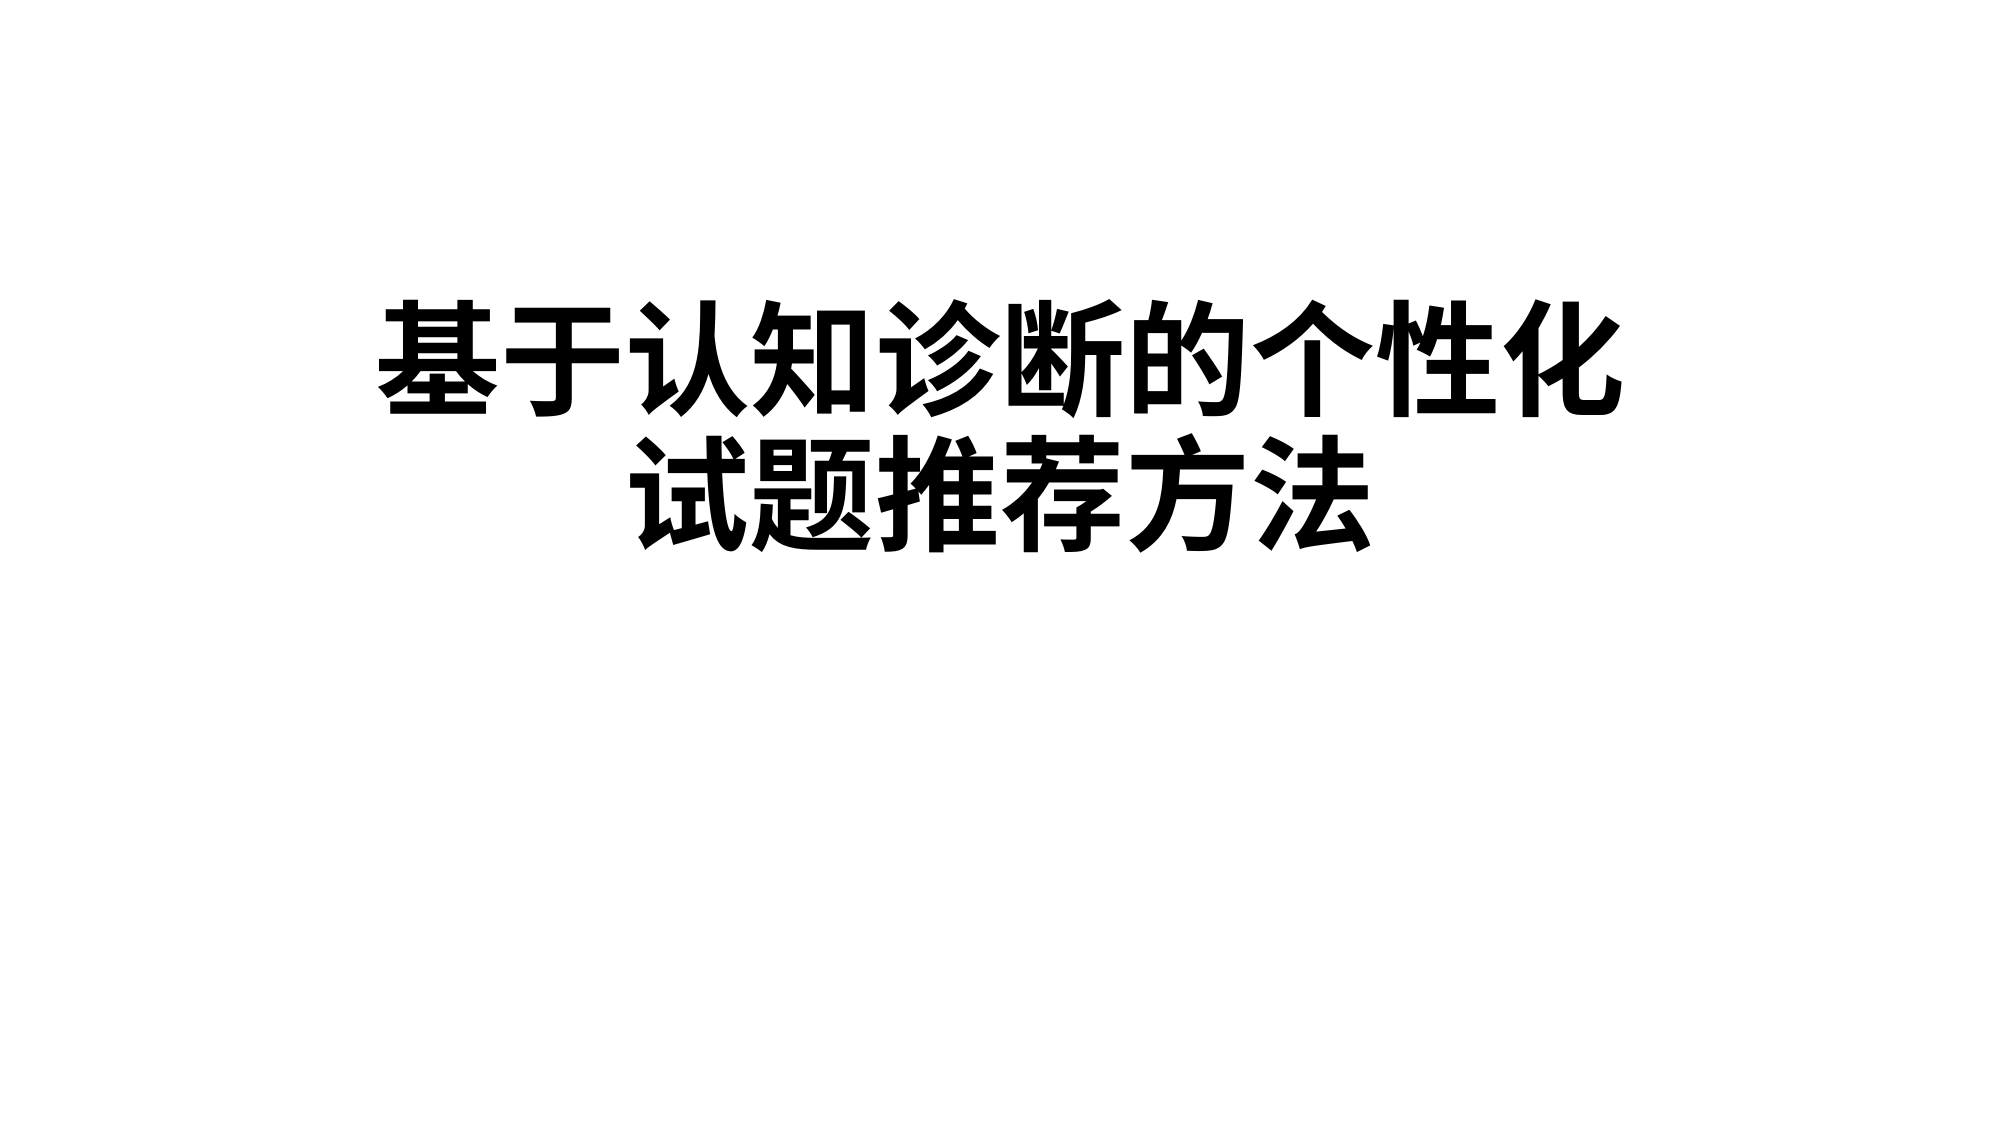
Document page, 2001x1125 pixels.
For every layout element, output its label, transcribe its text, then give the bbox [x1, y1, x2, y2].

title 基于认知诊断的个性化 试题推荐方法 [249, 184, 1750, 576]
